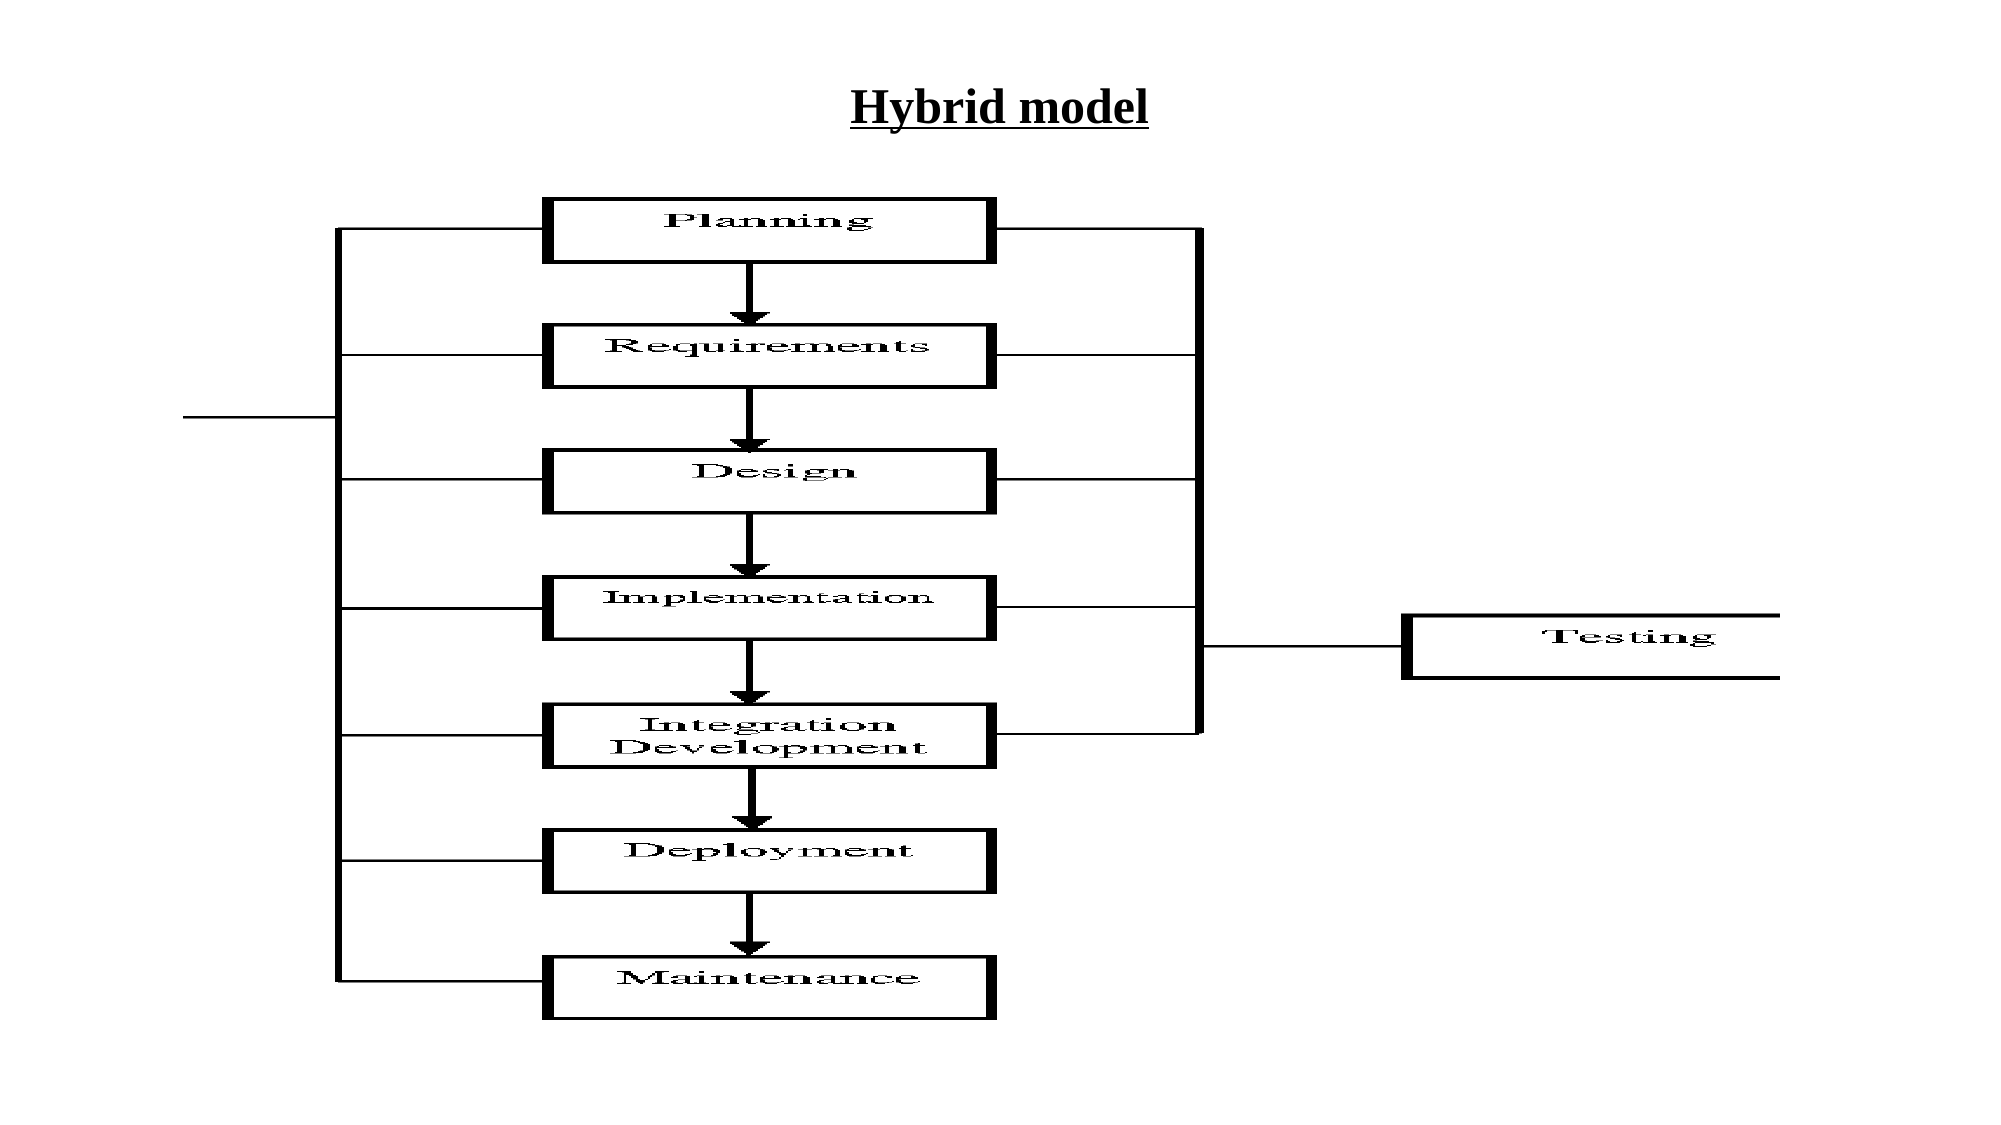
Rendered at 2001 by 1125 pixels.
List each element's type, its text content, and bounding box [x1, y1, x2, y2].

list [183, 197, 1780, 1020]
title Hybrid model [137, 59, 1863, 155]
